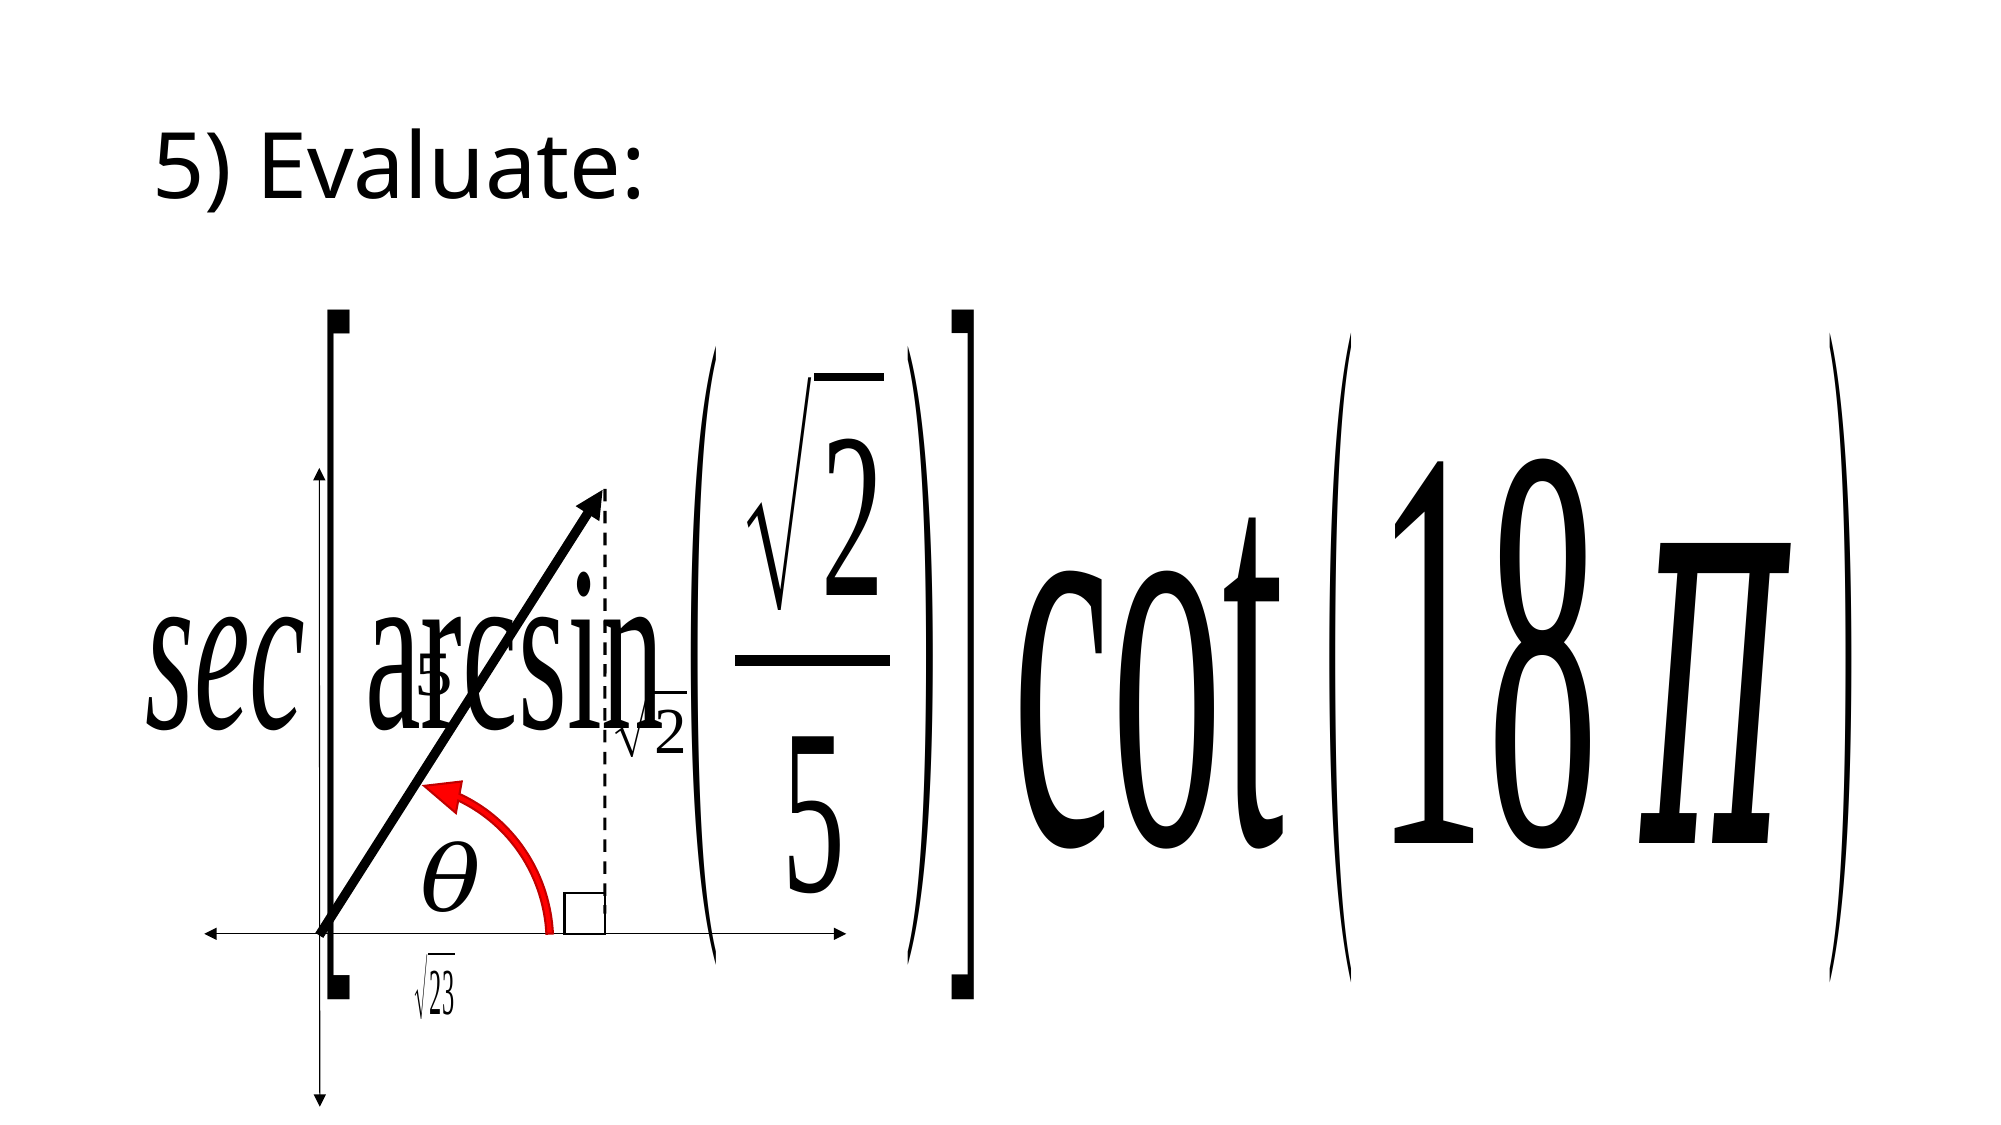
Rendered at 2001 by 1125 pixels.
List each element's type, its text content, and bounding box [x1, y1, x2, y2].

title 5) Evaluate: [137, 59, 1863, 278]
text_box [319, 489, 603, 936]
